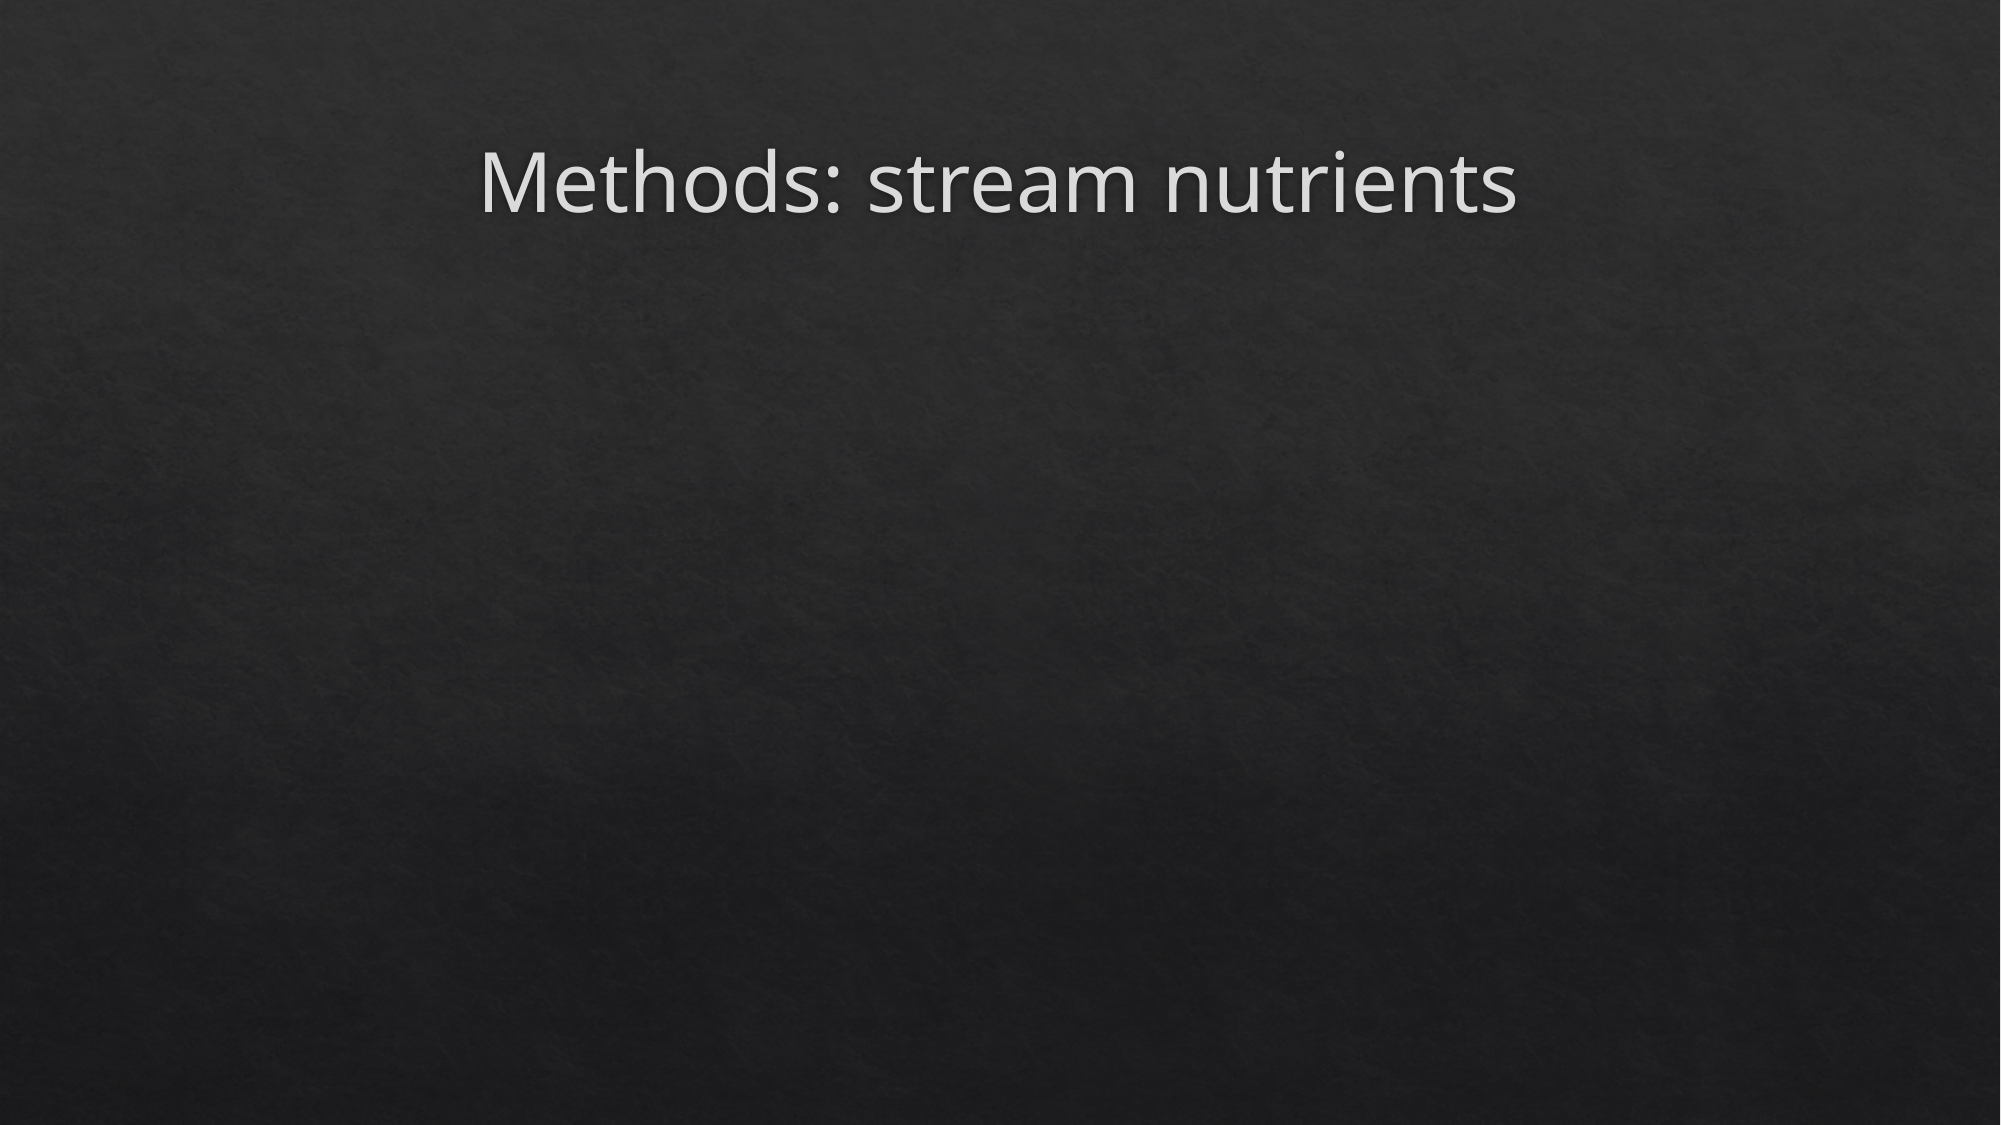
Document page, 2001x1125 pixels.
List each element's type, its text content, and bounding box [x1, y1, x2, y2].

title Methods: stream nutrients [149, 99, 1849, 260]
